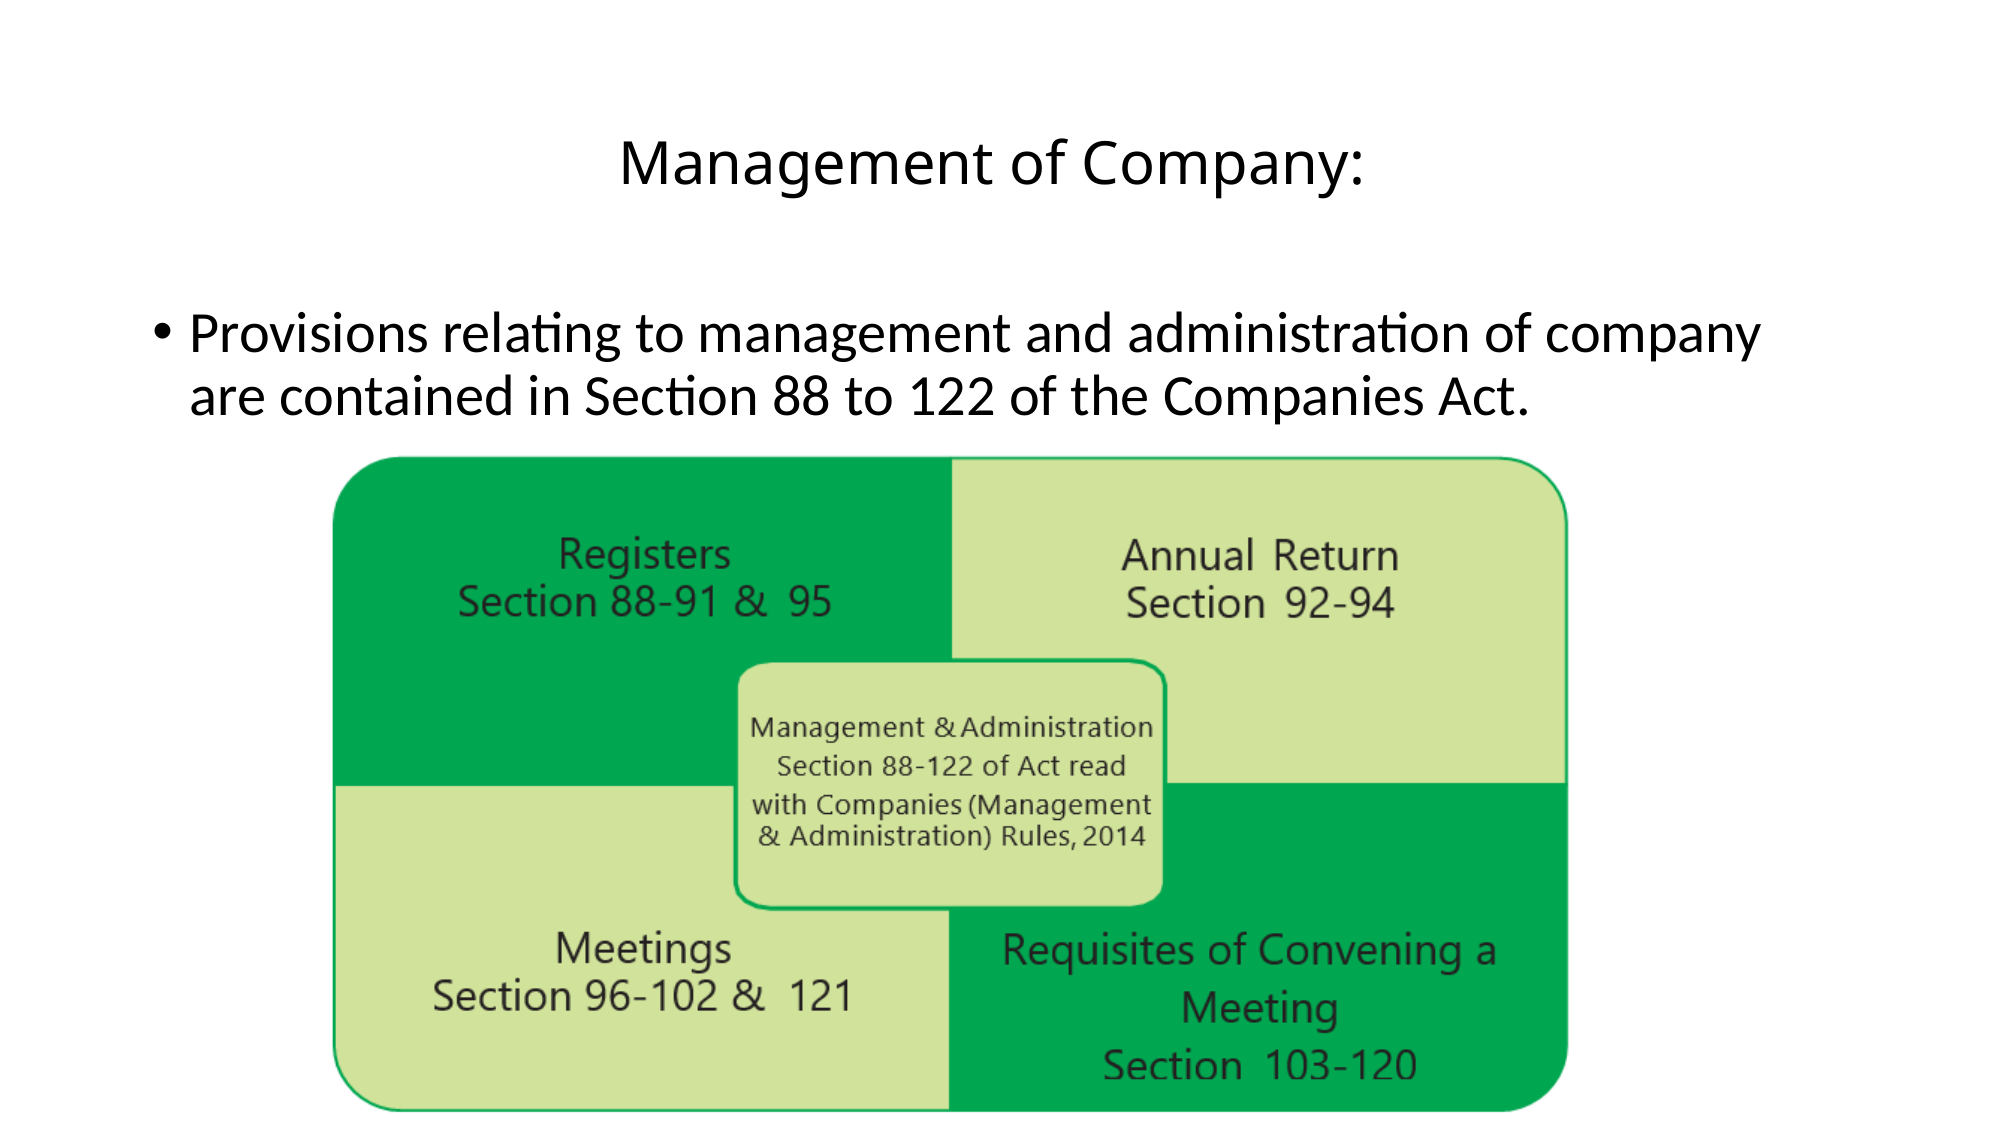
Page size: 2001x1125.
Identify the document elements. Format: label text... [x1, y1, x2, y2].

title Management of Company: [137, 59, 1863, 278]
picture [326, 438, 1578, 1125]
list Provisions relating to management and administration of company are contained in Section 88 to 122 of the Companies Act. [137, 294, 1863, 1009]
